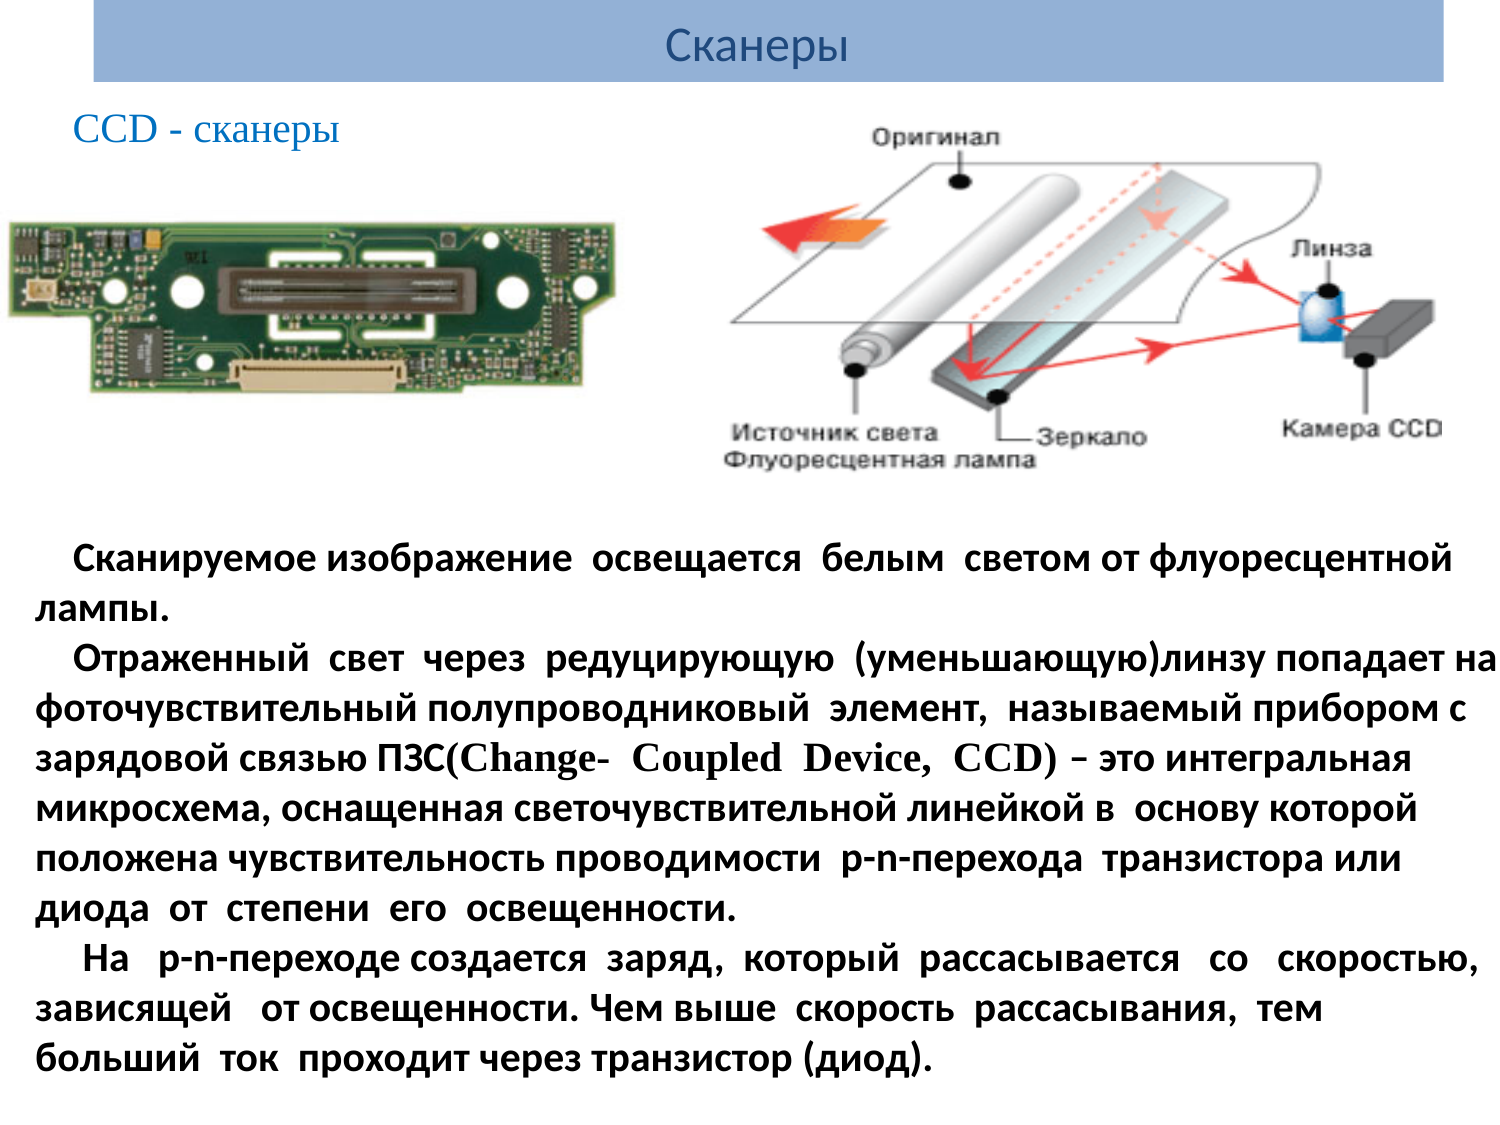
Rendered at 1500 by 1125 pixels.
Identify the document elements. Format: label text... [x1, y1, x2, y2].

text_box Сканеры [93, 0, 1444, 82]
text_box CCD - сканеры [57, 93, 355, 159]
picture [714, 105, 1442, 499]
text_box Сканируемое изображение освещается белым светом от флуоресцентной лампы. Отраженный свет через редуцирующую (уменьшающую)линзу попадает на фоточувствительный полупроводниковый элемент, называемый прибором с зарядовой связью ПЗС(Change- Coupled Device, CCD) – это интегральная микросхема, оснащенная светочувствительной линейкой в основу которой положена чувствительность проводимости p-n-перехода транзистора или диода от степени его освещенности. На p-n-переходе создается заряд, который рассасывается со скоростью, зависящей от освещенности. Чем выше скорость рассасывания, тем больший ток проходит через транзистор (диод). [35, 529, 1500, 1081]
picture [0, 210, 626, 404]
